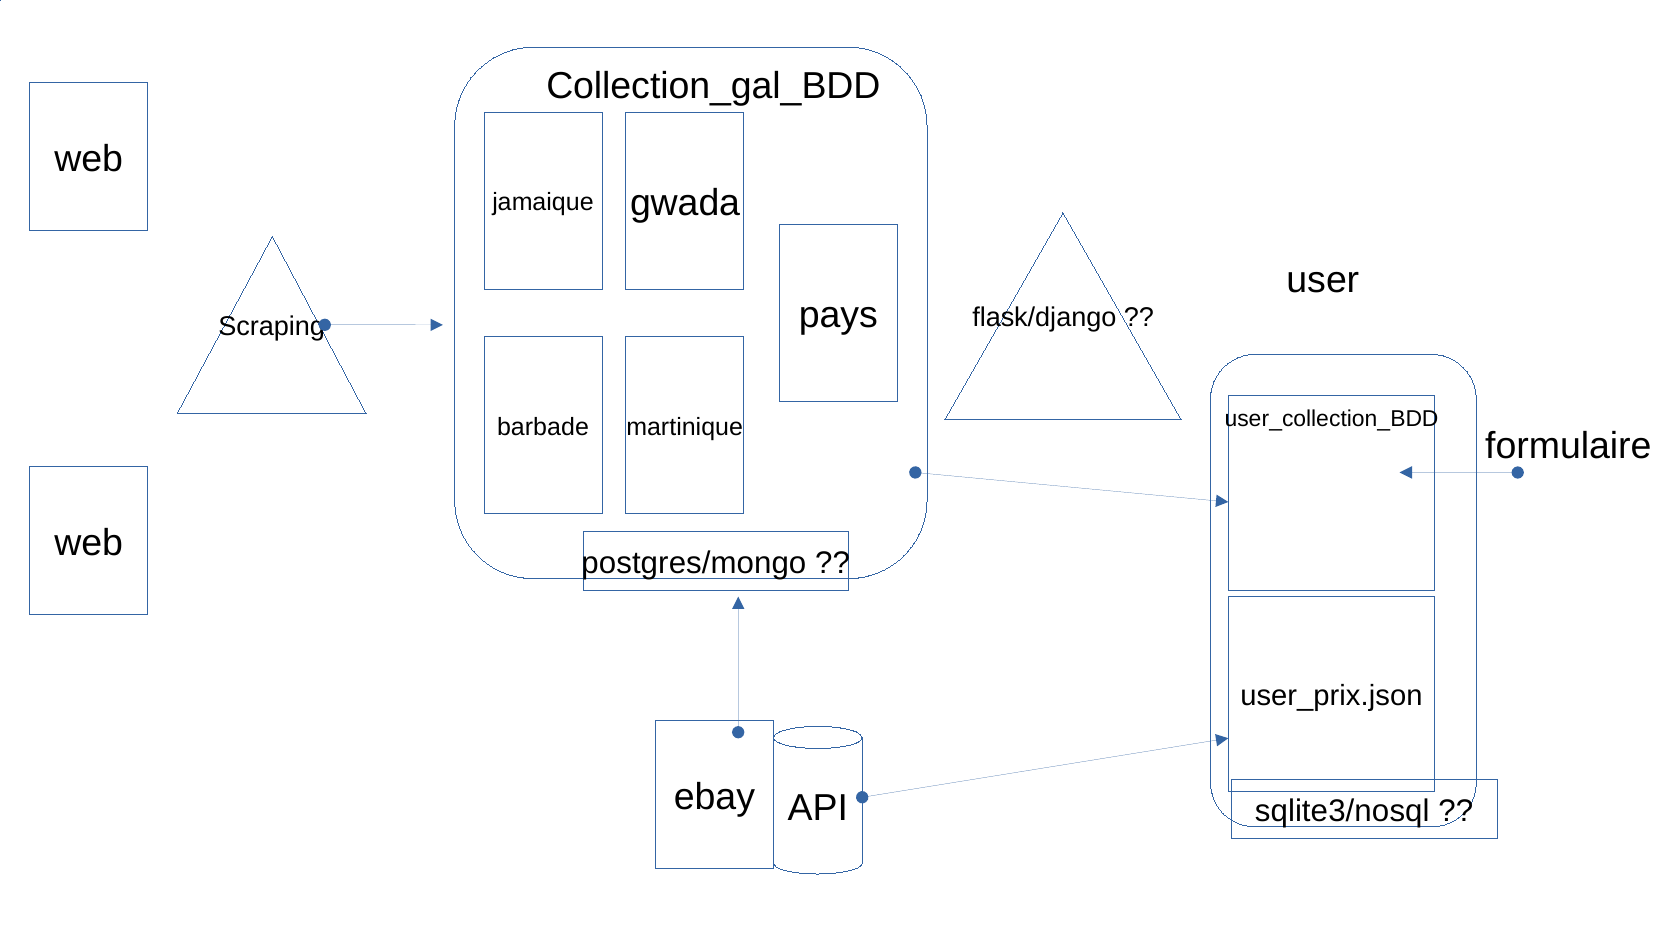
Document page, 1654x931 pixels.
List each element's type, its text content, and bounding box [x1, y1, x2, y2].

text_box [454, 47, 928, 579]
text_box user_prix.json [1228, 596, 1435, 792]
text_box Collection_gal_BDD [531, 53, 916, 113]
text_box [1210, 740, 1231, 820]
text_box ebay [655, 720, 774, 869]
text_box [909, 466, 1229, 507]
text_box user [1204, 247, 1441, 325]
text_box web [29, 82, 148, 231]
text_box [1210, 473, 1477, 779]
text_box martinique [625, 336, 744, 514]
text_box flask/django ?? [944, 212, 1182, 420]
text_box postgres/mongo ?? [583, 531, 849, 591]
text_box [856, 734, 1229, 804]
text_box sqlite3/nosql ?? [1231, 779, 1498, 839]
text_box [1210, 354, 1477, 501]
text_box [318, 318, 443, 332]
text_box pays [779, 224, 898, 402]
text_box API [774, 726, 863, 875]
text_box jamaique [484, 112, 603, 290]
text_box Scraping [177, 236, 367, 414]
text_box formulaire [1470, 413, 1654, 473]
text_box user_collection_BDD [1228, 395, 1435, 591]
text_box [731, 596, 745, 739]
text_box barbade [484, 336, 603, 514]
text_box [1399, 466, 1524, 479]
text_box gwada [625, 113, 744, 290]
text_box web [29, 466, 148, 615]
